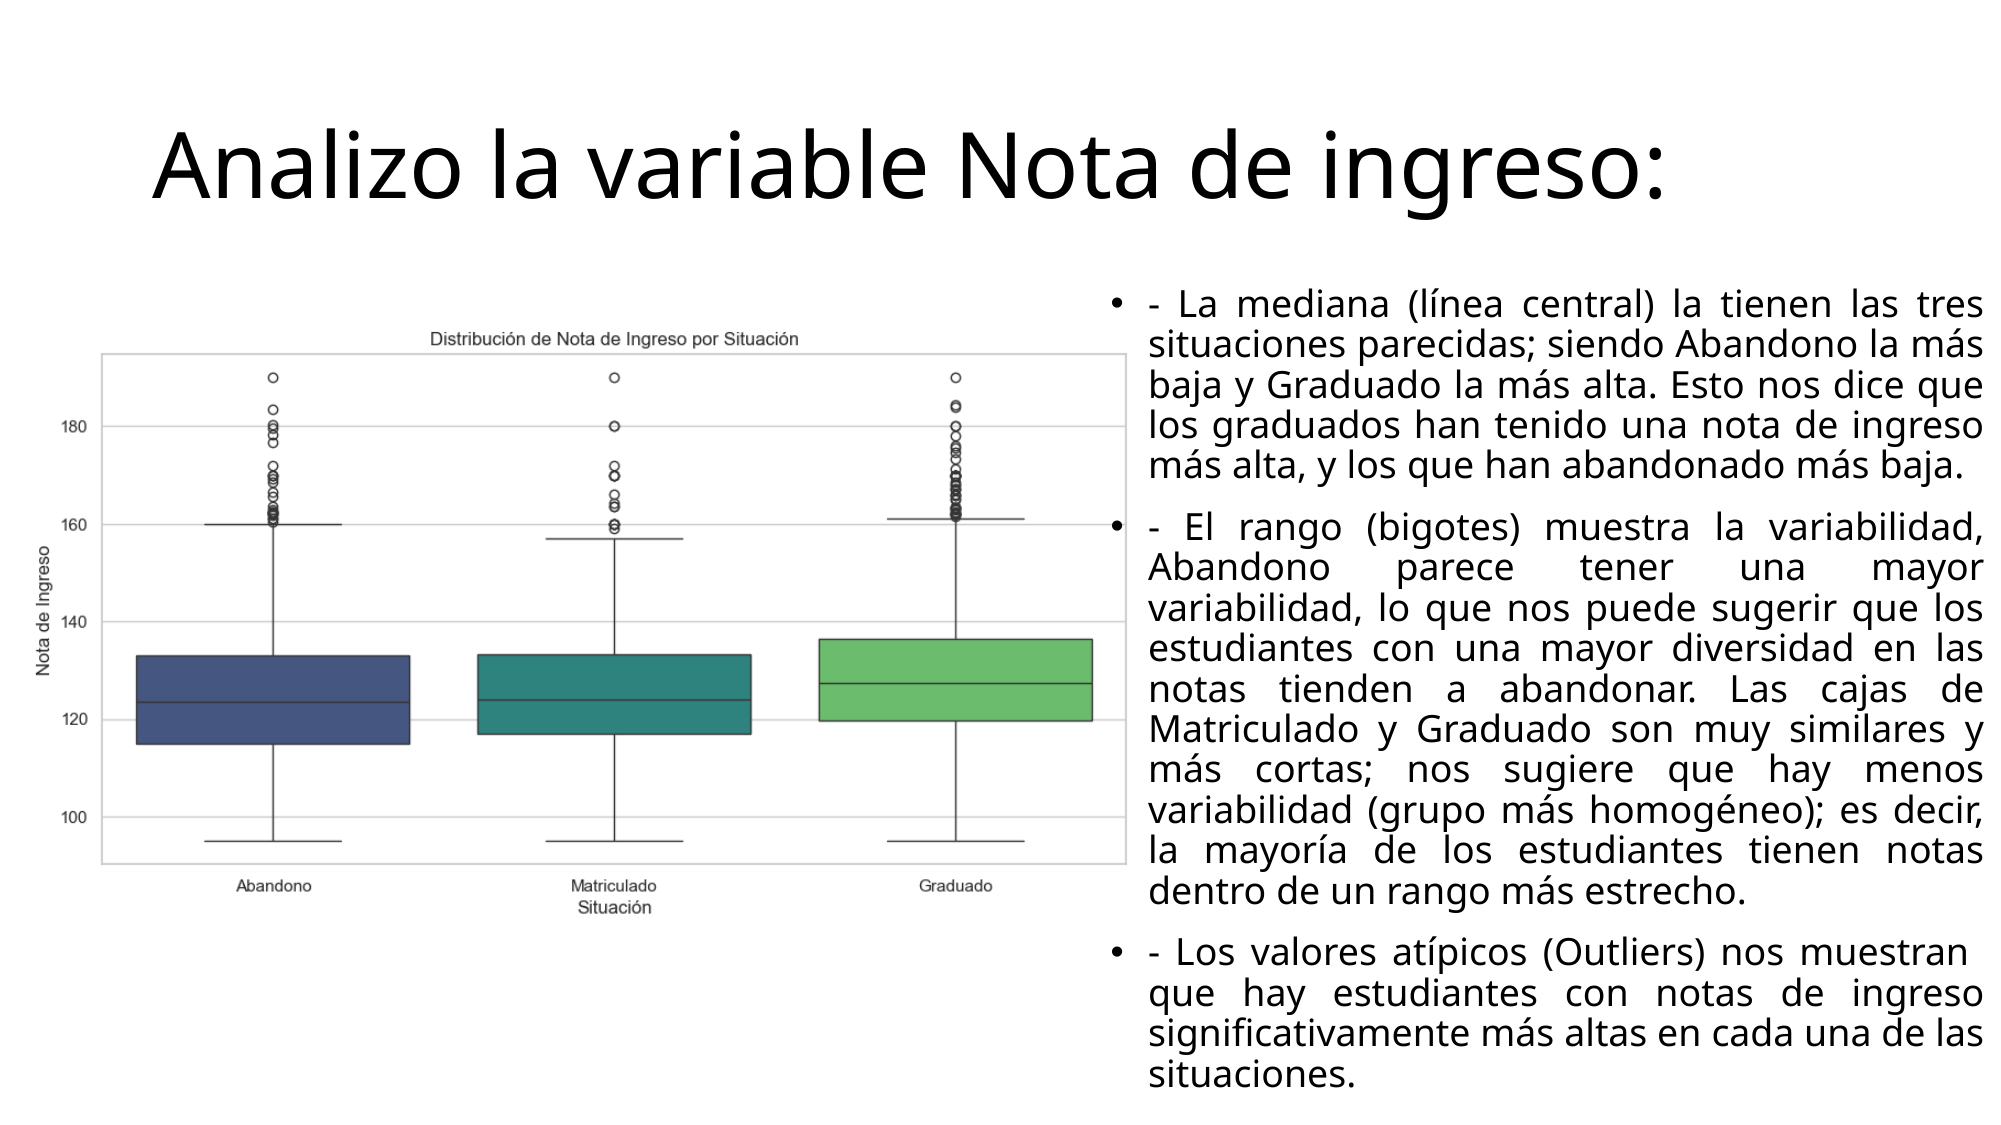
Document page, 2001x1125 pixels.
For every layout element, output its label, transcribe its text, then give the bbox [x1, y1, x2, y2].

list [26, 321, 1138, 928]
list - La mediana (línea central) la tienen las tres situaciones parecidas; siendo Abandono la más baja y Graduado la más alta. Esto nos dice que los graduados han tenido una nota de ingreso más alta, y los que han abandonado más baja. - El rango (bigotes) muestra la variabilidad, Abandono parece tener una mayor variabilidad, lo que nos puede sugerir que los estudiantes con una mayor diversidad en las notas tienden a abandonar. Las cajas de Matriculado y Graduado son muy similares y más cortas; nos sugiere que hay menos variabilidad (grupo más homogéneo); es decir, la mayoría de los estudiantes tienen notas dentro de un rango más estrecho. - Los valores atípicos (Outliers) nos muestran que hay estudiantes con notas de ingreso significativamente más altas en cada una de las situaciones. [1095, 277, 2000, 1125]
title Analizo la variable Nota de ingreso: [137, 59, 1863, 278]
